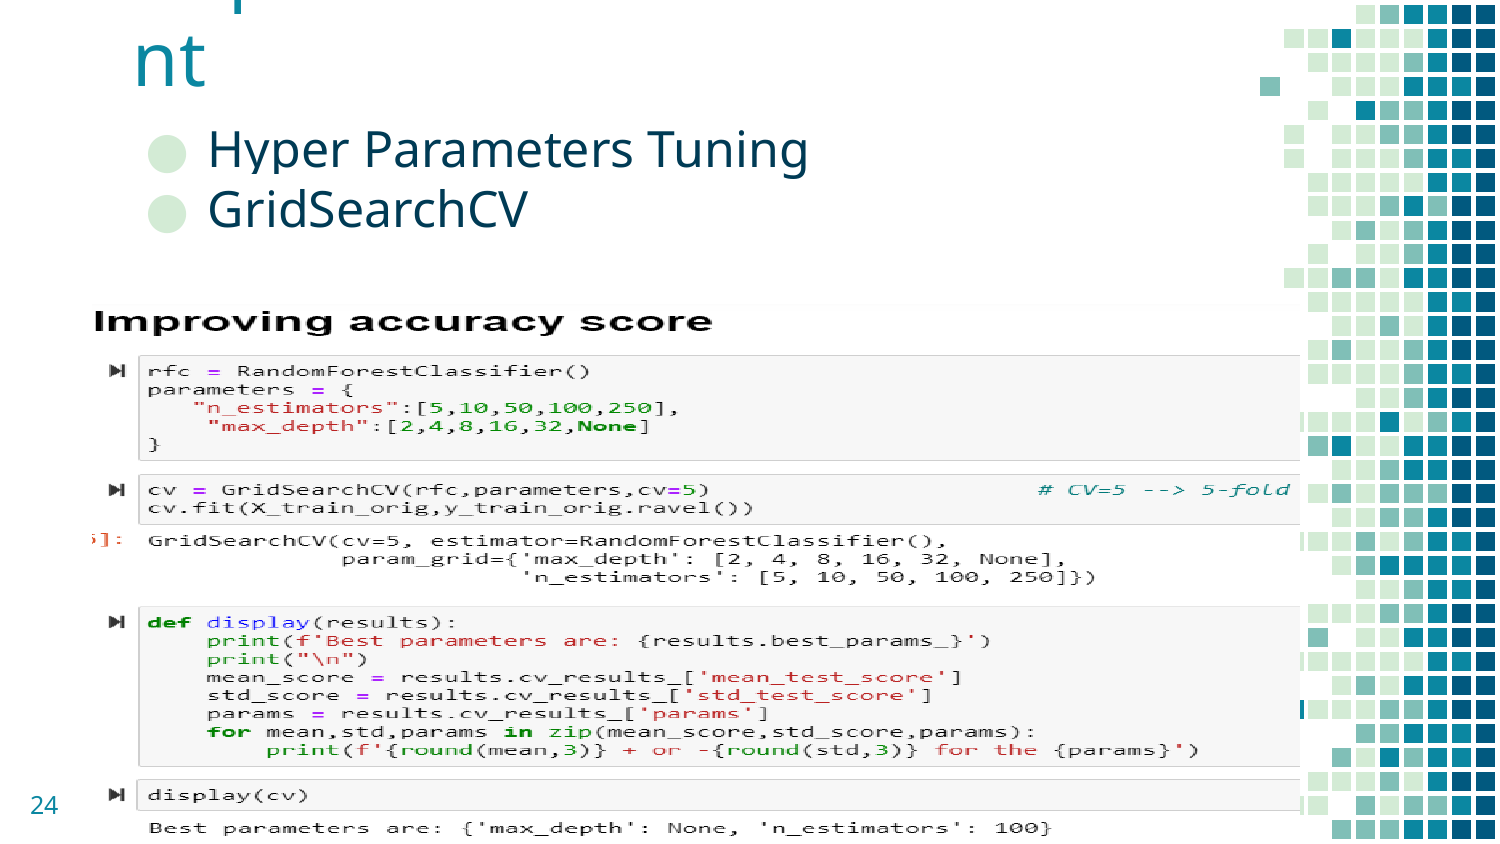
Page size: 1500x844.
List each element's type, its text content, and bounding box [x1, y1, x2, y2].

picture [92, 304, 1301, 840]
list Hyper Parameters Tuning GridSearchCV [117, 102, 1227, 277]
slide_number ‹#› [15, 774, 86, 839]
title Improvement [117, 25, 585, 102]
